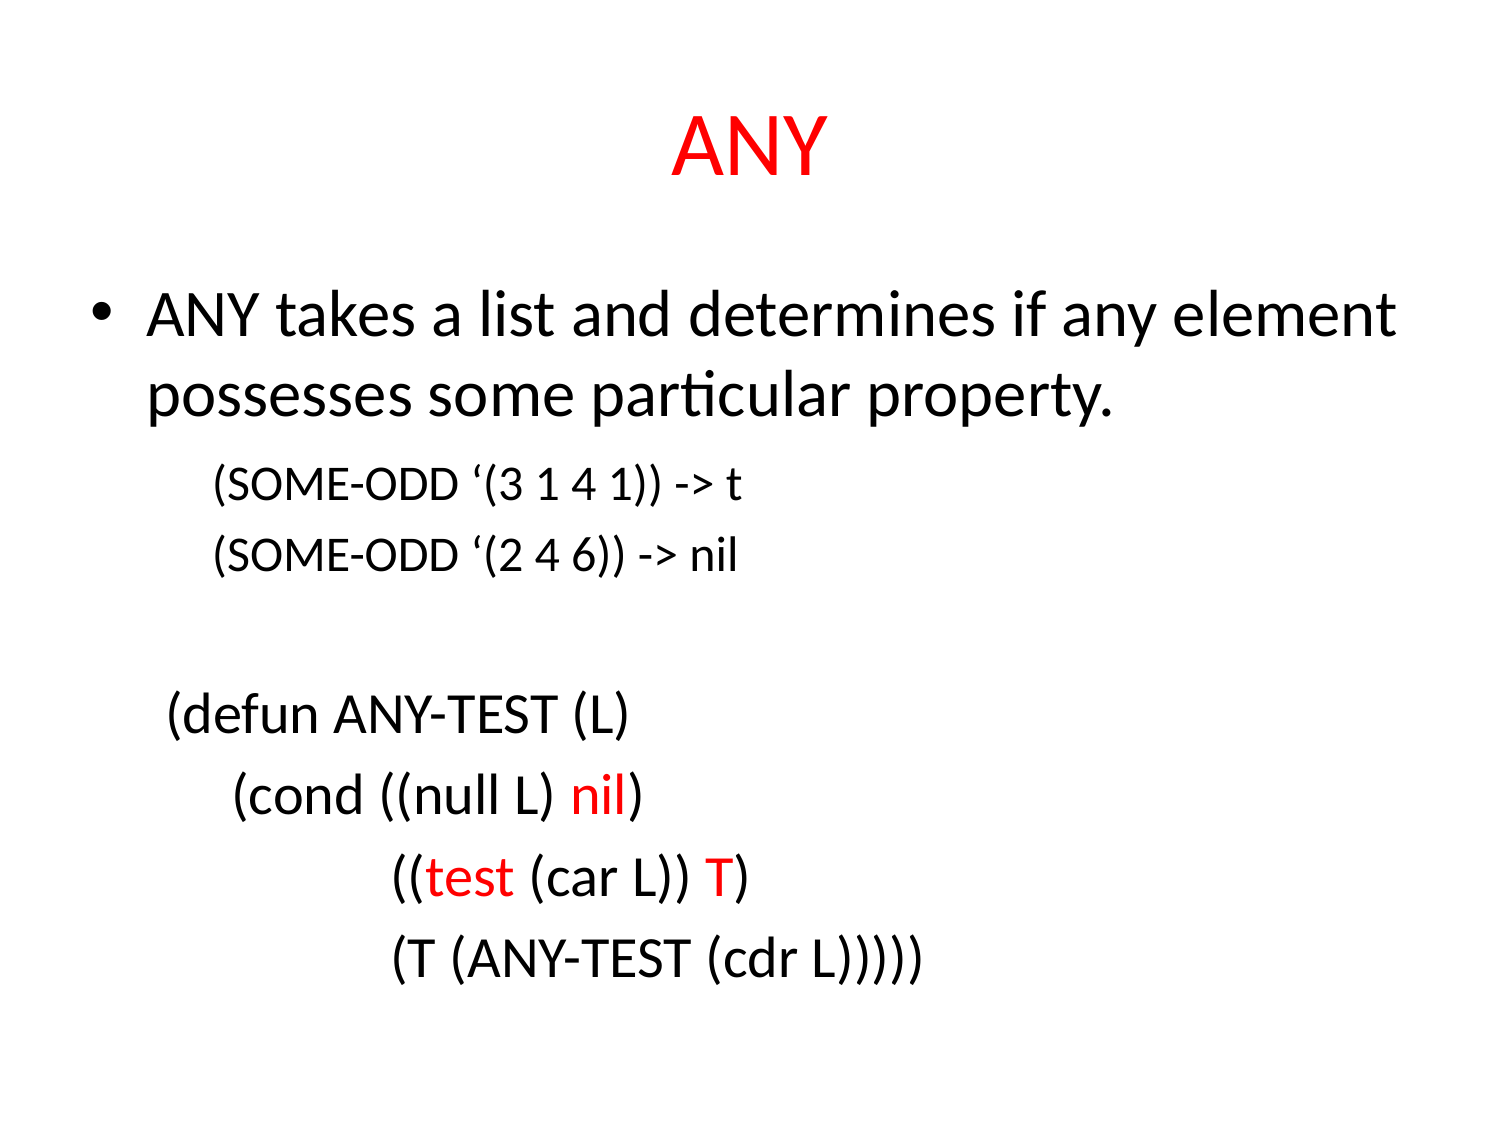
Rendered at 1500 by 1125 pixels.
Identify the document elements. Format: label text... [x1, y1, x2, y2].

list ANY takes a list and determines if any element possesses some particular property. (SOME-ODD ‘(3 1 4 1)) -> t (SOME-ODD ‘(2 4 6)) -> nil (defun ANY-TEST (L) (cond ((null L) nil) ((test (car L)) T) (T (ANY-TEST (cdr L))))) [75, 262, 1425, 1005]
title ANY [75, 45, 1425, 233]
